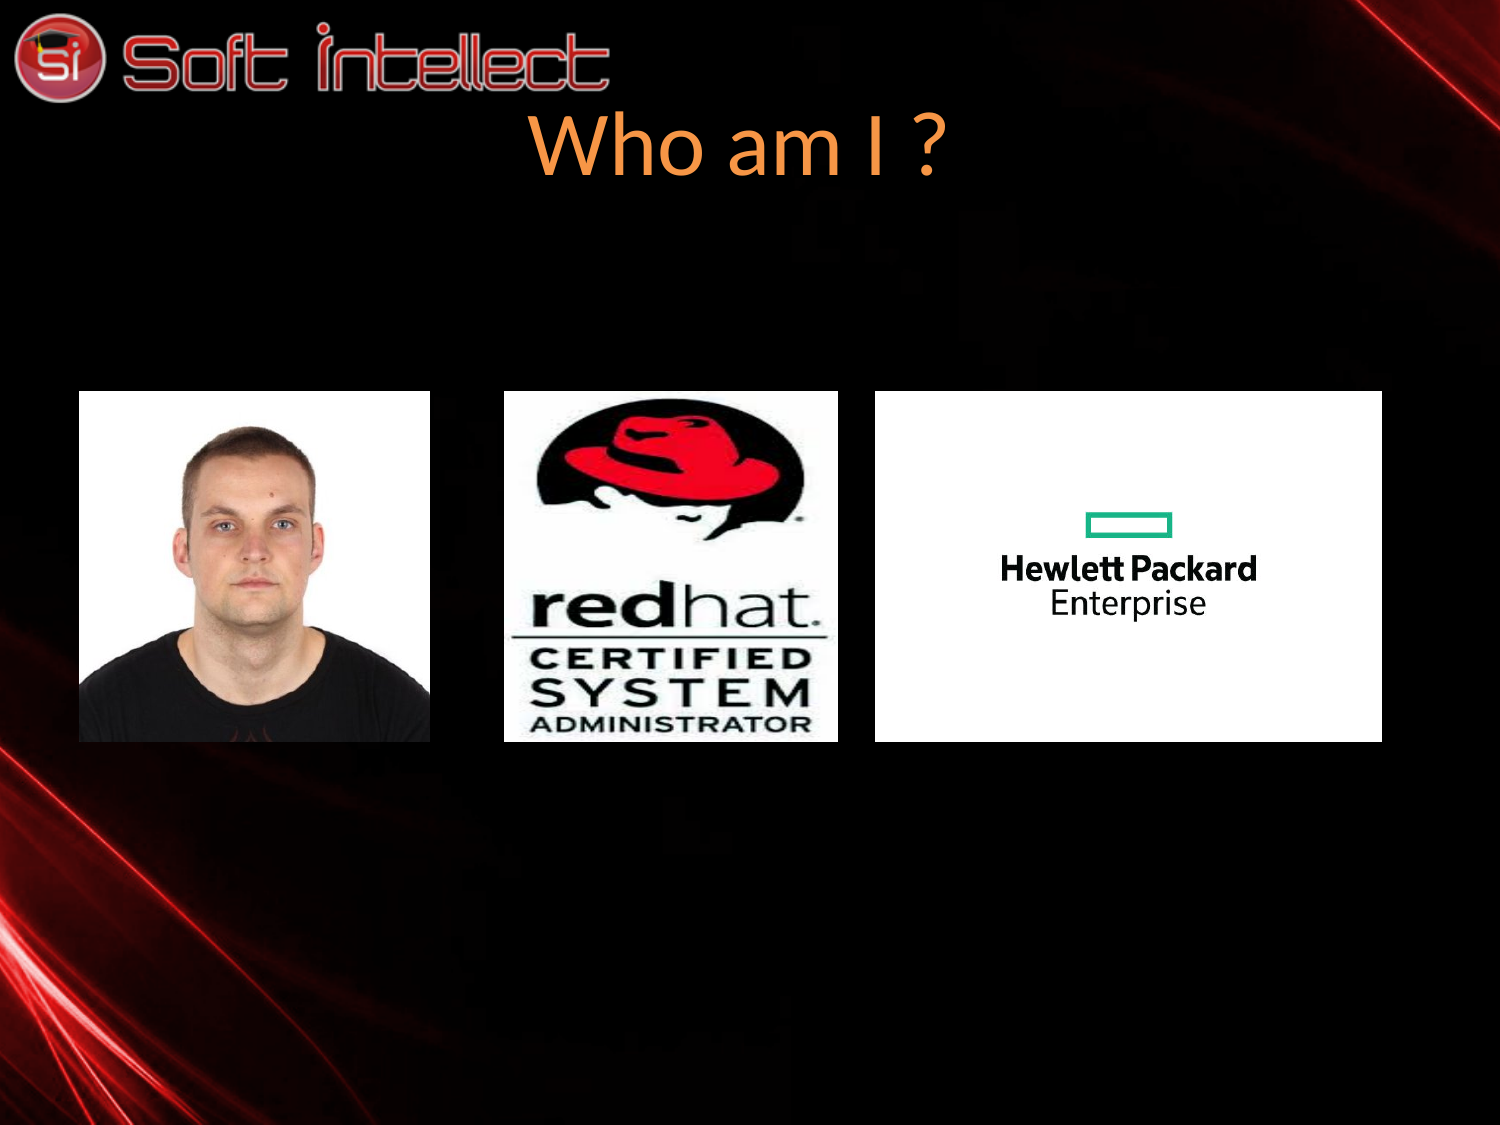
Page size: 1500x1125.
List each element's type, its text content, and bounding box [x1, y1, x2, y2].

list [78, 391, 430, 742]
picture [0, 0, 1500, 1125]
title Who am I ? [75, 45, 1425, 233]
